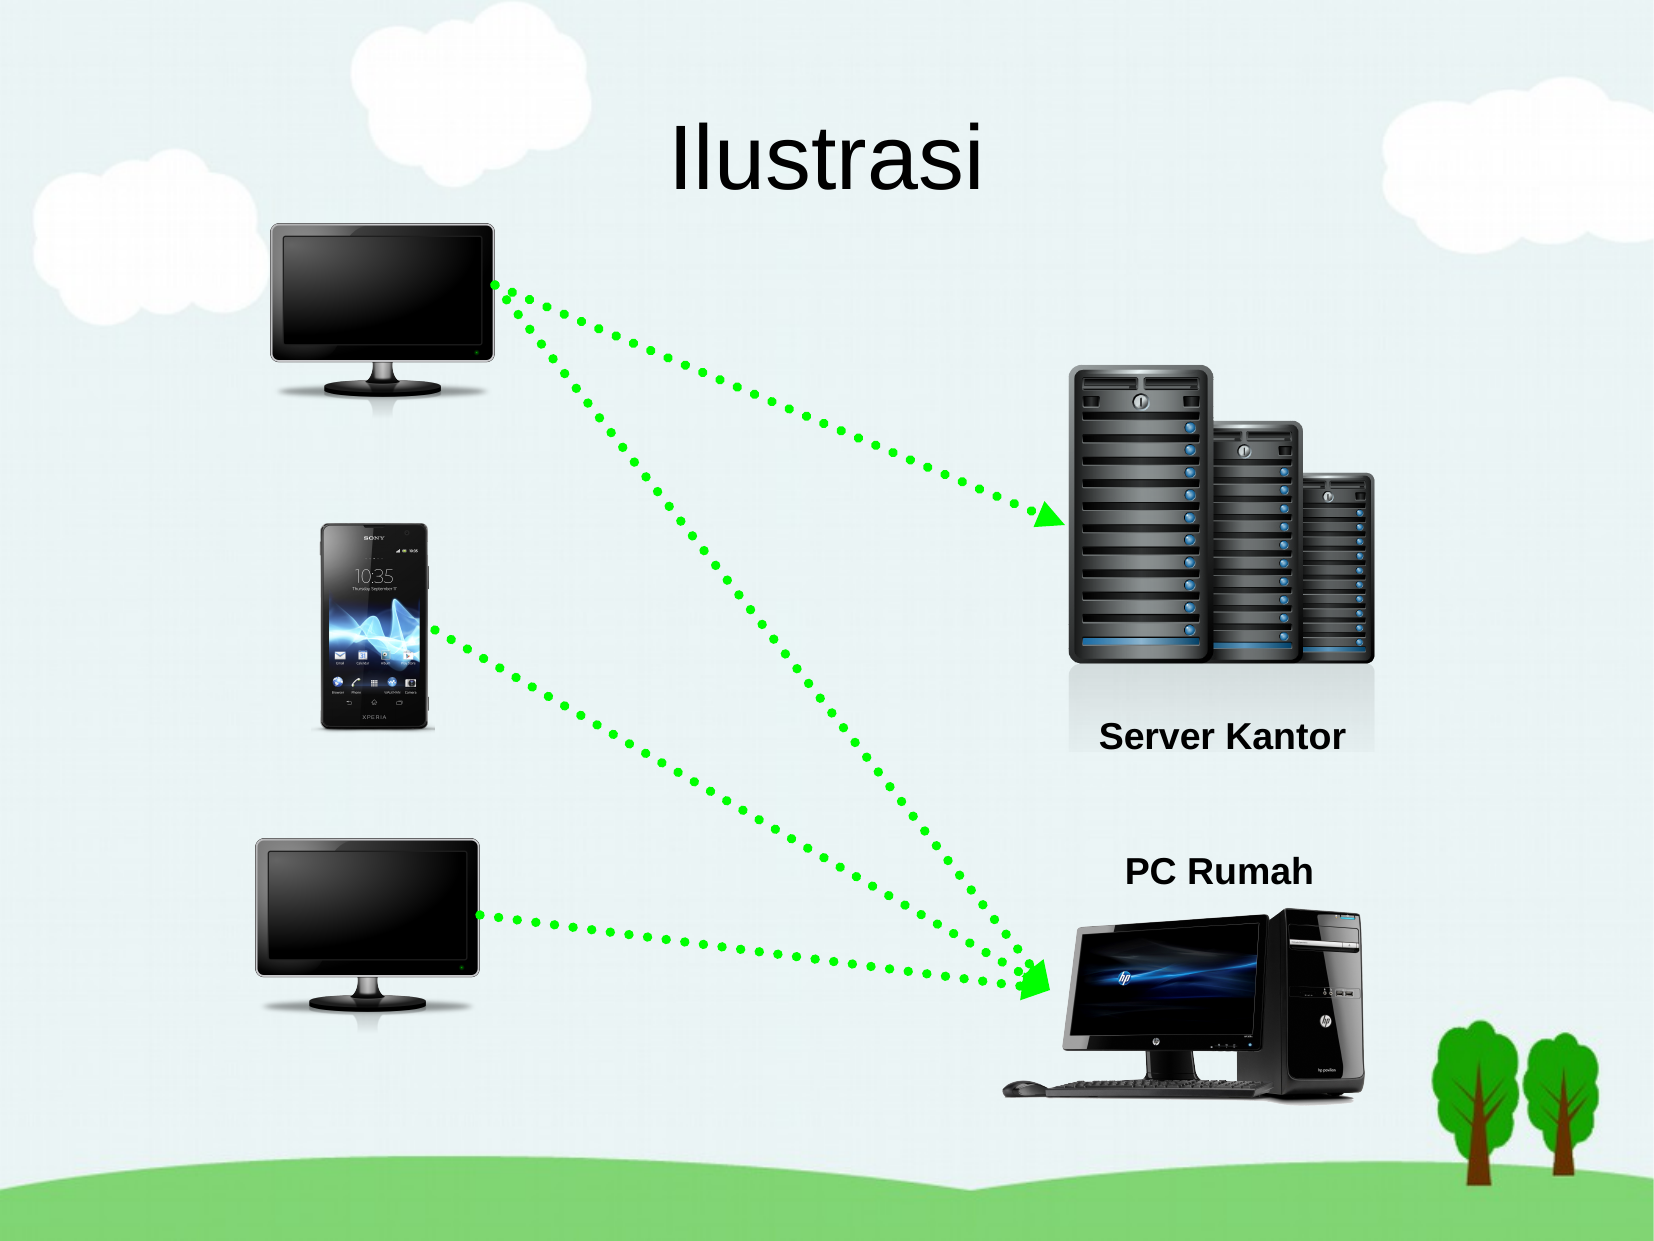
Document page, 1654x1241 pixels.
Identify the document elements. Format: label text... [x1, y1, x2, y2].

text_box PC Rumah [1110, 840, 1350, 882]
picture [0, 0, 1654, 1241]
text_box Ilustrasi [82, 49, 1571, 257]
